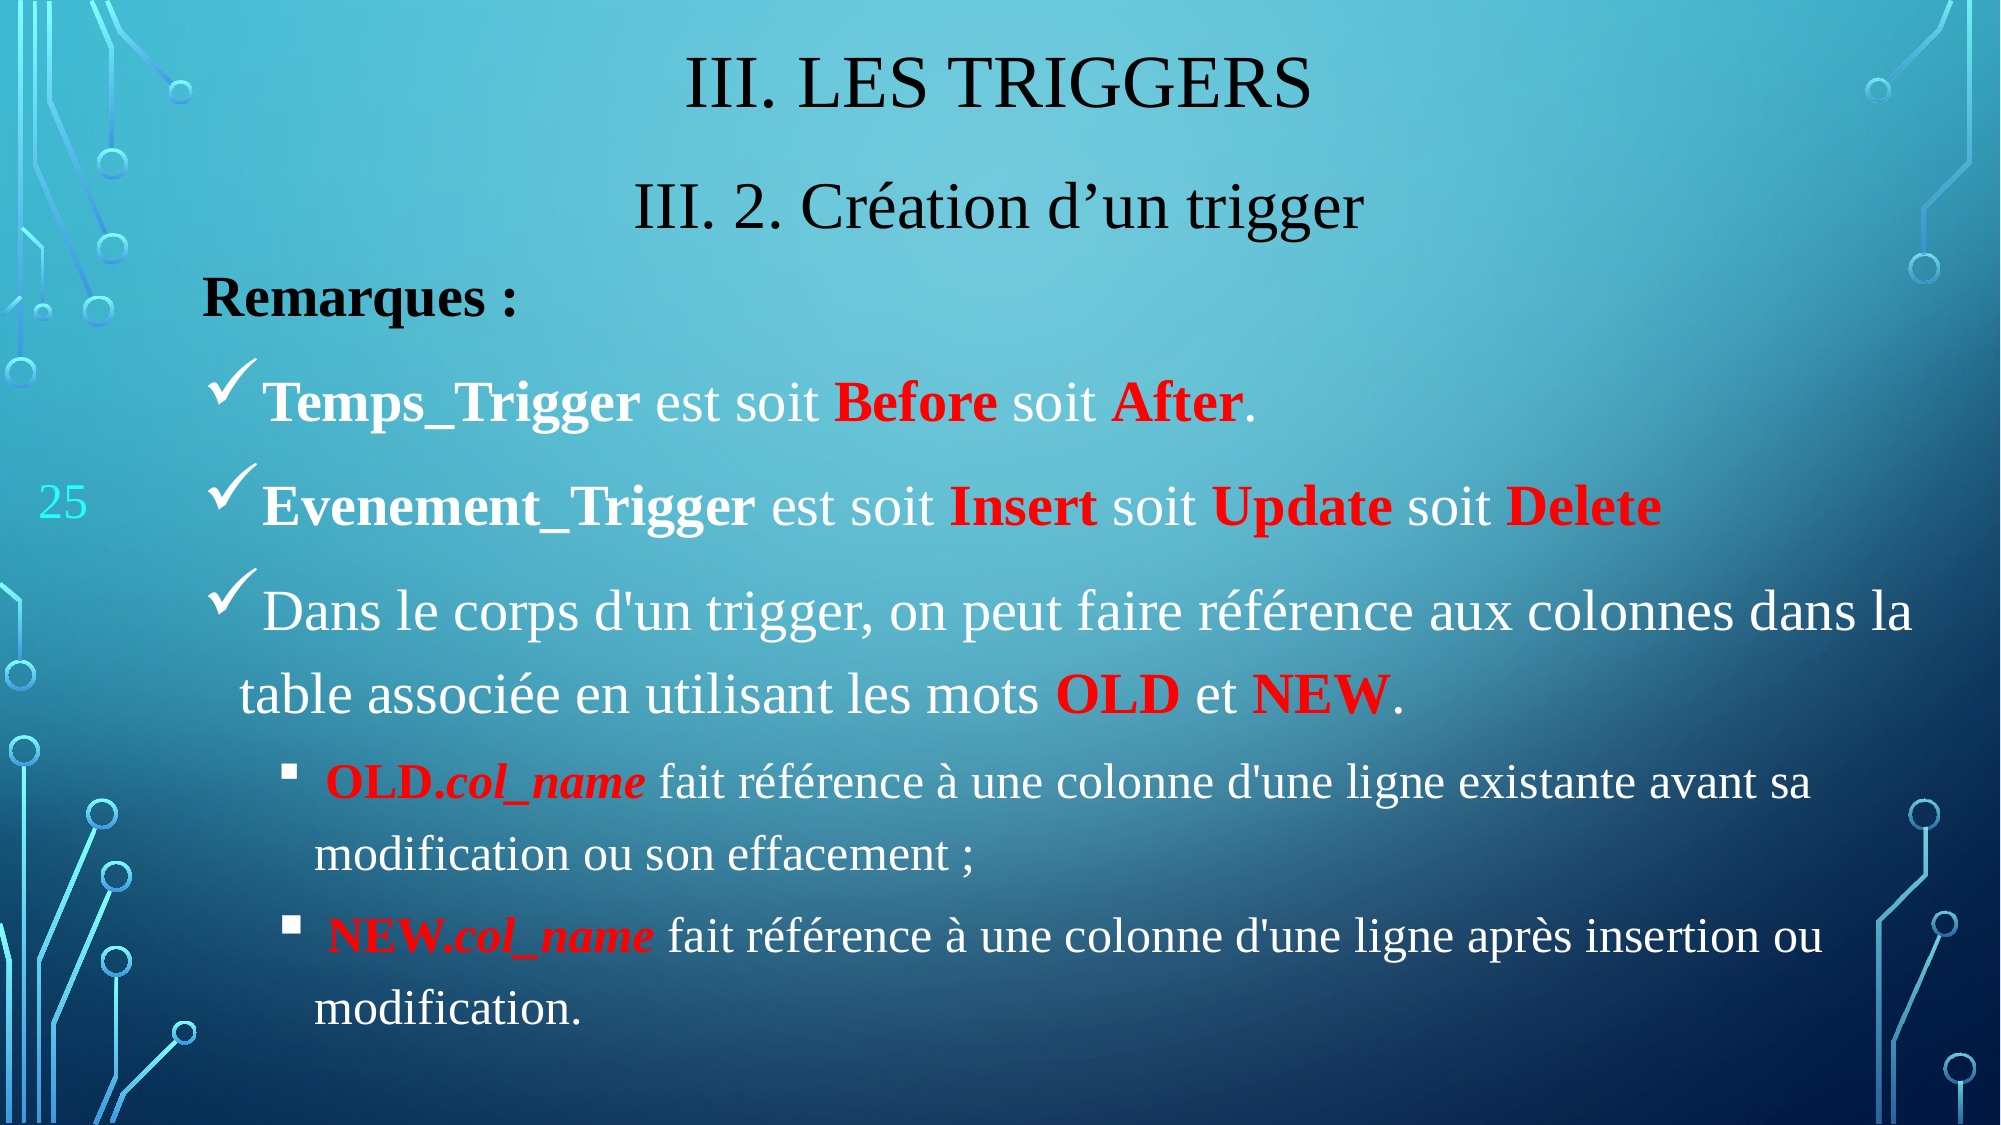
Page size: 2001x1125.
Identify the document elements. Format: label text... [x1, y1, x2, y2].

slide_number 25 [0, 468, 127, 529]
text_box III. 2. Création d’un trigger [187, 138, 1813, 253]
title III. Les triggers [187, 0, 1813, 138]
list Remarques : Temps_Trigger est soit Before soit After. Evenement_Trigger est soit Insert soit Update soit Delete Dans le corps d'un trigger, on peut faire référence aux colonnes dans la table associée en utilisant les mots OLD et NEW. OLD.col_name fait référence à une colonne d'une ligne existante avant sa modification ou son effacement ; NEW.col_name fait référence à une colonne d'une ligne après insertion ou modification. [187, 236, 2000, 1125]
